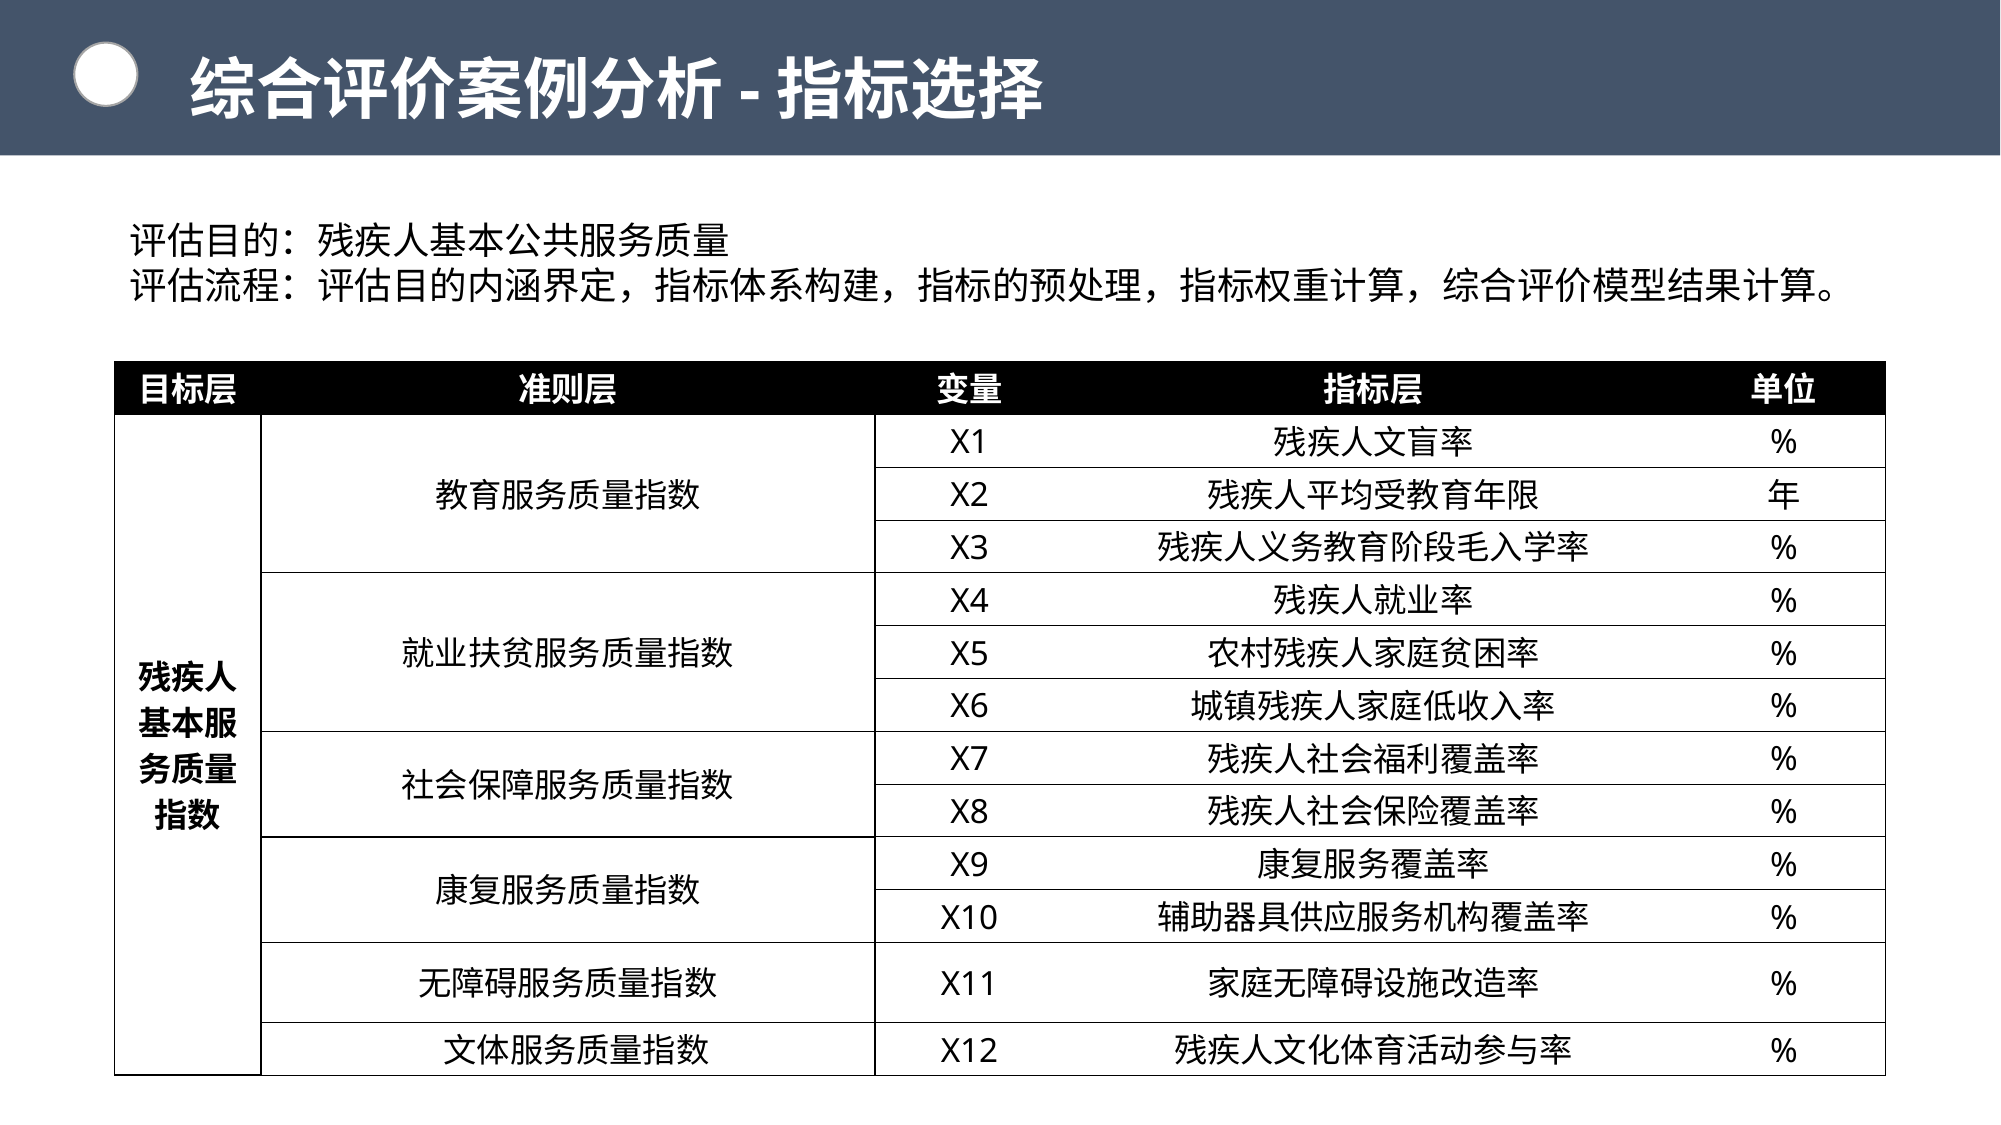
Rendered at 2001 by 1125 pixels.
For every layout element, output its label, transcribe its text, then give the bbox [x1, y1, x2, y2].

table_cell X12 [876, 1023, 1064, 1075]
text_box 评估目的：残疾人基本公共服务质量 评估流程：评估目的内涵界定，指标体系构建，指标的预处理，指标权重计算，综合评价模型结果计算。 [114, 210, 1886, 315]
table_cell % [1683, 679, 1885, 731]
table_cell 残疾人就业率 [1064, 573, 1683, 625]
table_cell 康复服务质量指数 [262, 838, 874, 942]
table_header 准则层 [261, 362, 875, 414]
table_cell 残疾人社会保险覆盖率 [1064, 785, 1683, 836]
table_cell % [1683, 1023, 1885, 1075]
table_cell % [1683, 837, 1885, 889]
table_cell X9 [876, 837, 1064, 889]
table_cell % [1683, 415, 1885, 467]
table_cell 年 [1683, 468, 1885, 520]
table_cell 社会保障服务质量指数 [262, 732, 874, 836]
table_cell 城镇残疾人家庭低收入率 [1064, 679, 1683, 731]
table_cell 教育服务质量指数 [262, 415, 874, 572]
table_cell % [1683, 521, 1885, 572]
table_cell % [1683, 785, 1885, 836]
table_cell X5 [876, 626, 1064, 678]
table_cell 残疾人文化体育活动参与率 [1064, 1023, 1683, 1075]
table_cell X1 [876, 415, 1064, 467]
table_cell X4 [876, 573, 1064, 625]
table_cell X8 [876, 785, 1064, 836]
table_cell 辅助器具供应服务机构覆盖率 [1064, 890, 1683, 942]
table_cell 农村残疾人家庭贫困率 [1064, 626, 1683, 678]
table_cell % [1683, 626, 1885, 678]
table_header 指标层 [1064, 362, 1683, 414]
table_cell X7 [876, 732, 1064, 784]
table_cell 家庭无障碍设施改造率 [1064, 943, 1683, 1022]
table_cell X3 [876, 521, 1064, 572]
table_cell X10 [876, 890, 1064, 942]
table_cell 文体服务质量指数 [262, 1023, 874, 1075]
table_cell X2 [876, 468, 1064, 520]
table_cell % [1683, 732, 1885, 784]
table_cell 康复服务覆盖率 [1064, 837, 1683, 889]
table_cell 残疾人义务教育阶段毛入学率 [1064, 521, 1683, 572]
table_cell 残疾人社会福利覆盖率 [1064, 732, 1683, 784]
table_cell % [1683, 943, 1885, 1022]
table_header 目标层 [115, 362, 261, 414]
table_cell 无障碍服务质量指数 [262, 943, 874, 1022]
table_cell % [1683, 890, 1885, 942]
text_box 综合评价案例分析-指标选择 [174, 0, 1206, 135]
table_cell % [1683, 573, 1885, 625]
table_header 变量 [875, 362, 1064, 414]
table_cell 残疾人平均受教育年限 [1064, 468, 1683, 520]
table_cell X11 [876, 943, 1064, 1022]
table_cell 残疾人基本服务质量指数 [115, 415, 260, 1074]
table_cell 残疾人文盲率 [1064, 415, 1683, 467]
table_cell 就业扶贫服务质量指数 [262, 573, 874, 731]
table_cell X6 [876, 679, 1064, 731]
table_header 单位 [1683, 362, 1885, 414]
